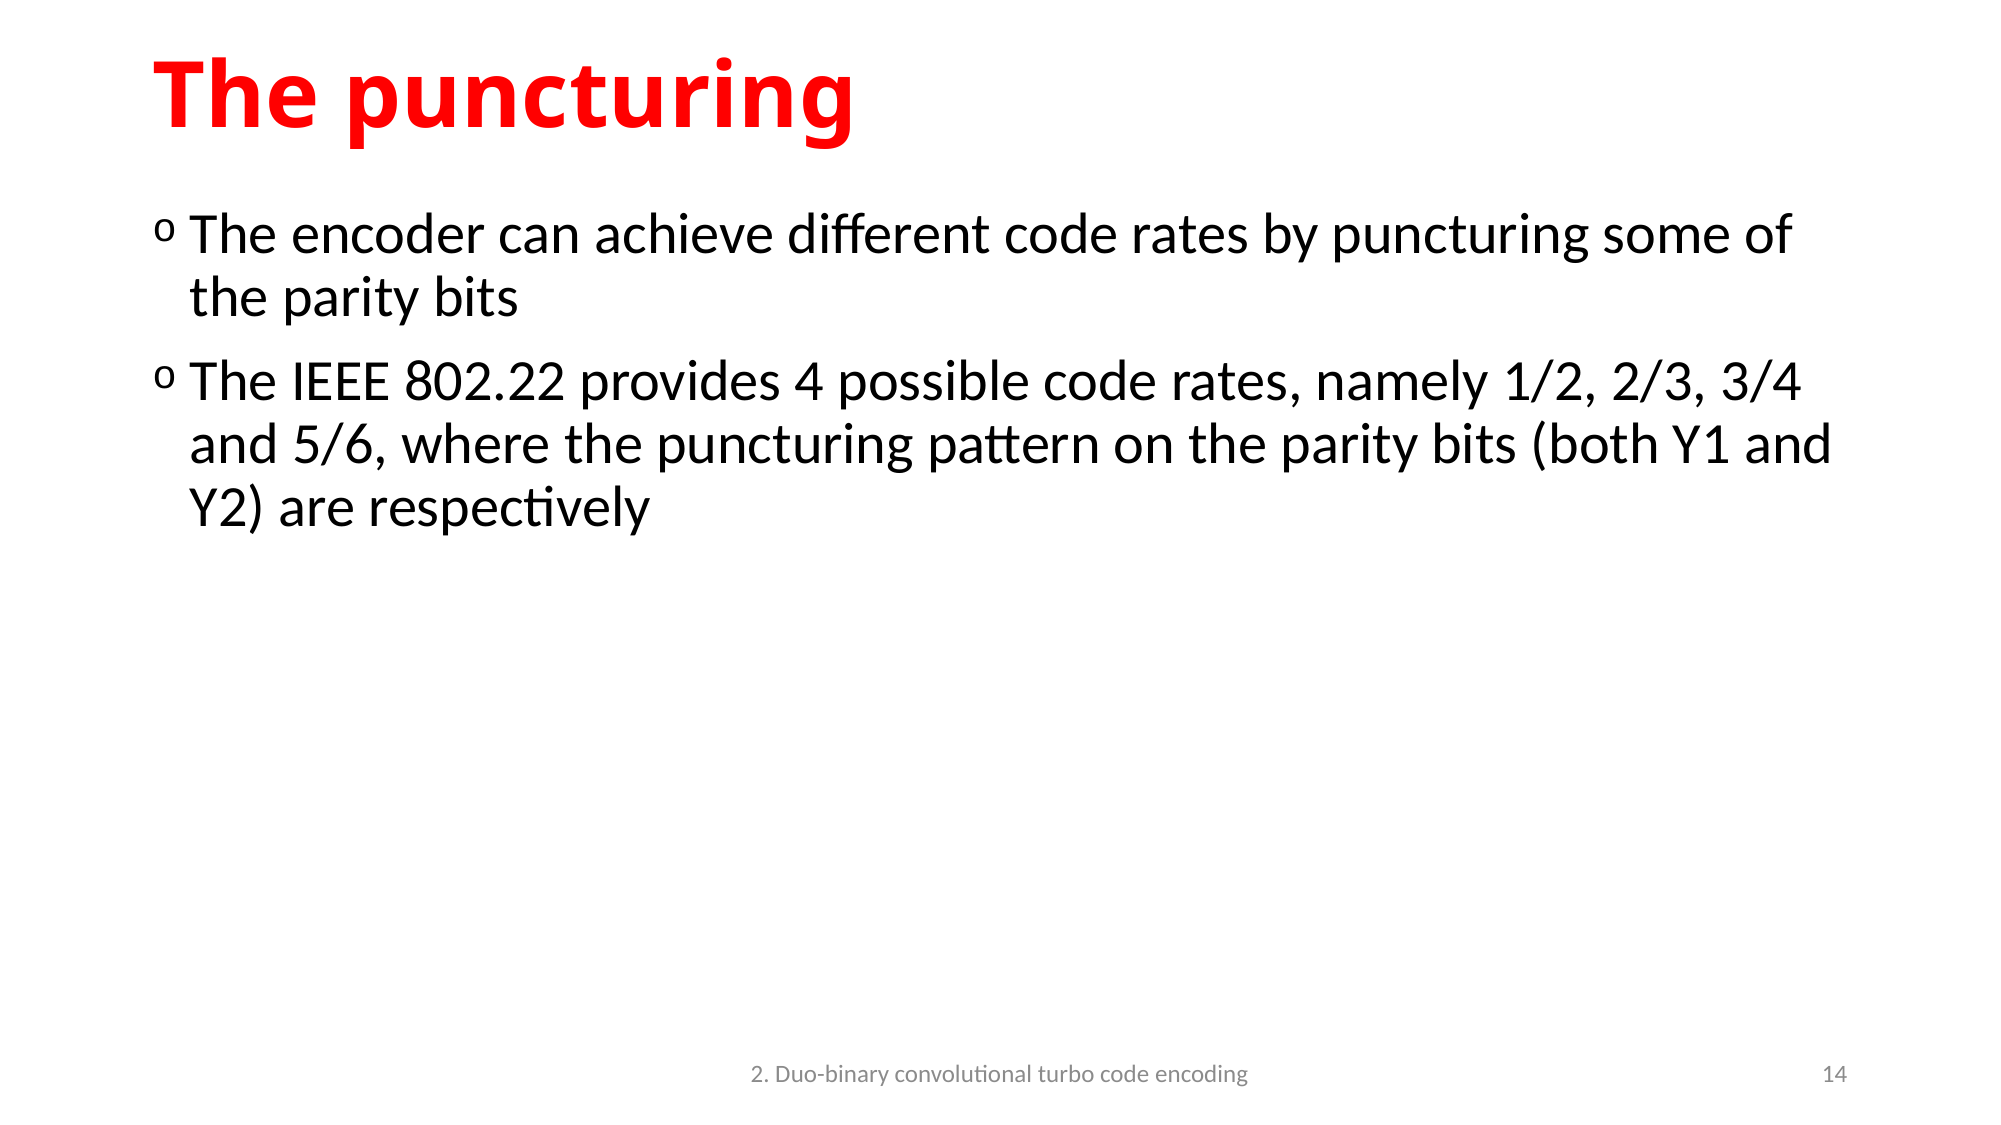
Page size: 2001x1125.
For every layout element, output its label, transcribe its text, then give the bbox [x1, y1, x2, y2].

title The puncturing [137, 0, 1863, 196]
slide_number 14 [1412, 1042, 1863, 1103]
footer 2. Duo-binary convolutional turbo code encoding [662, 1042, 1338, 1103]
